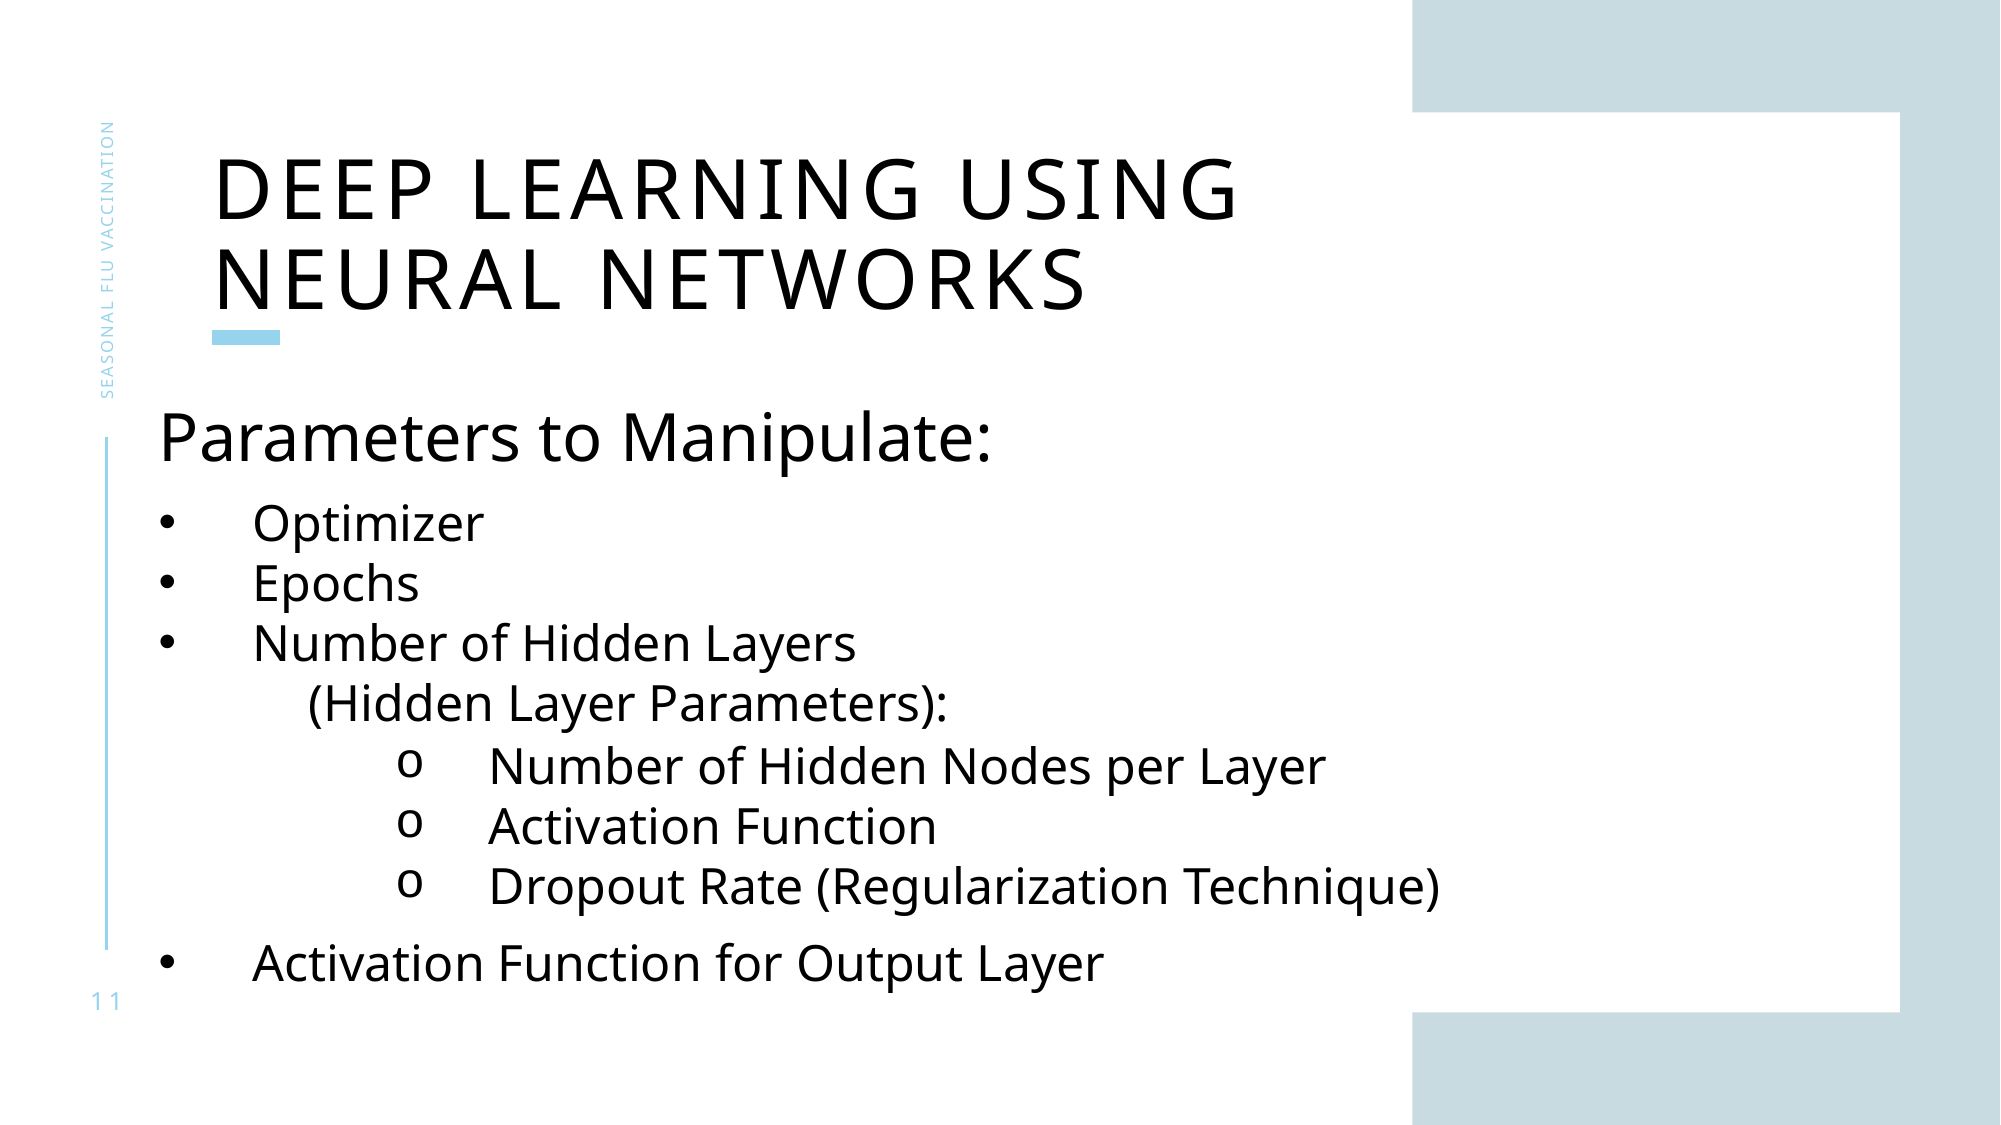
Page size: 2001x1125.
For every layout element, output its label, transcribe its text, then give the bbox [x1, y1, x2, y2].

text_box Optimizer Epochs Number of Hidden Layers (Hidden Layer Parameters): [143, 483, 1410, 739]
text_box Number of Hidden Nodes per Layer Activation Function Dropout Rate (Regularization Technique) [380, 726, 1647, 922]
title Deep Learning Using Neural Networks [212, 148, 1337, 313]
footer Seasonal flu vaccination [90, 107, 122, 400]
slide_number 11 [68, 987, 144, 1018]
text_box Activation Function for Output Layer [143, 923, 1410, 999]
text_box Parameters to Manipulate: [143, 387, 1410, 483]
